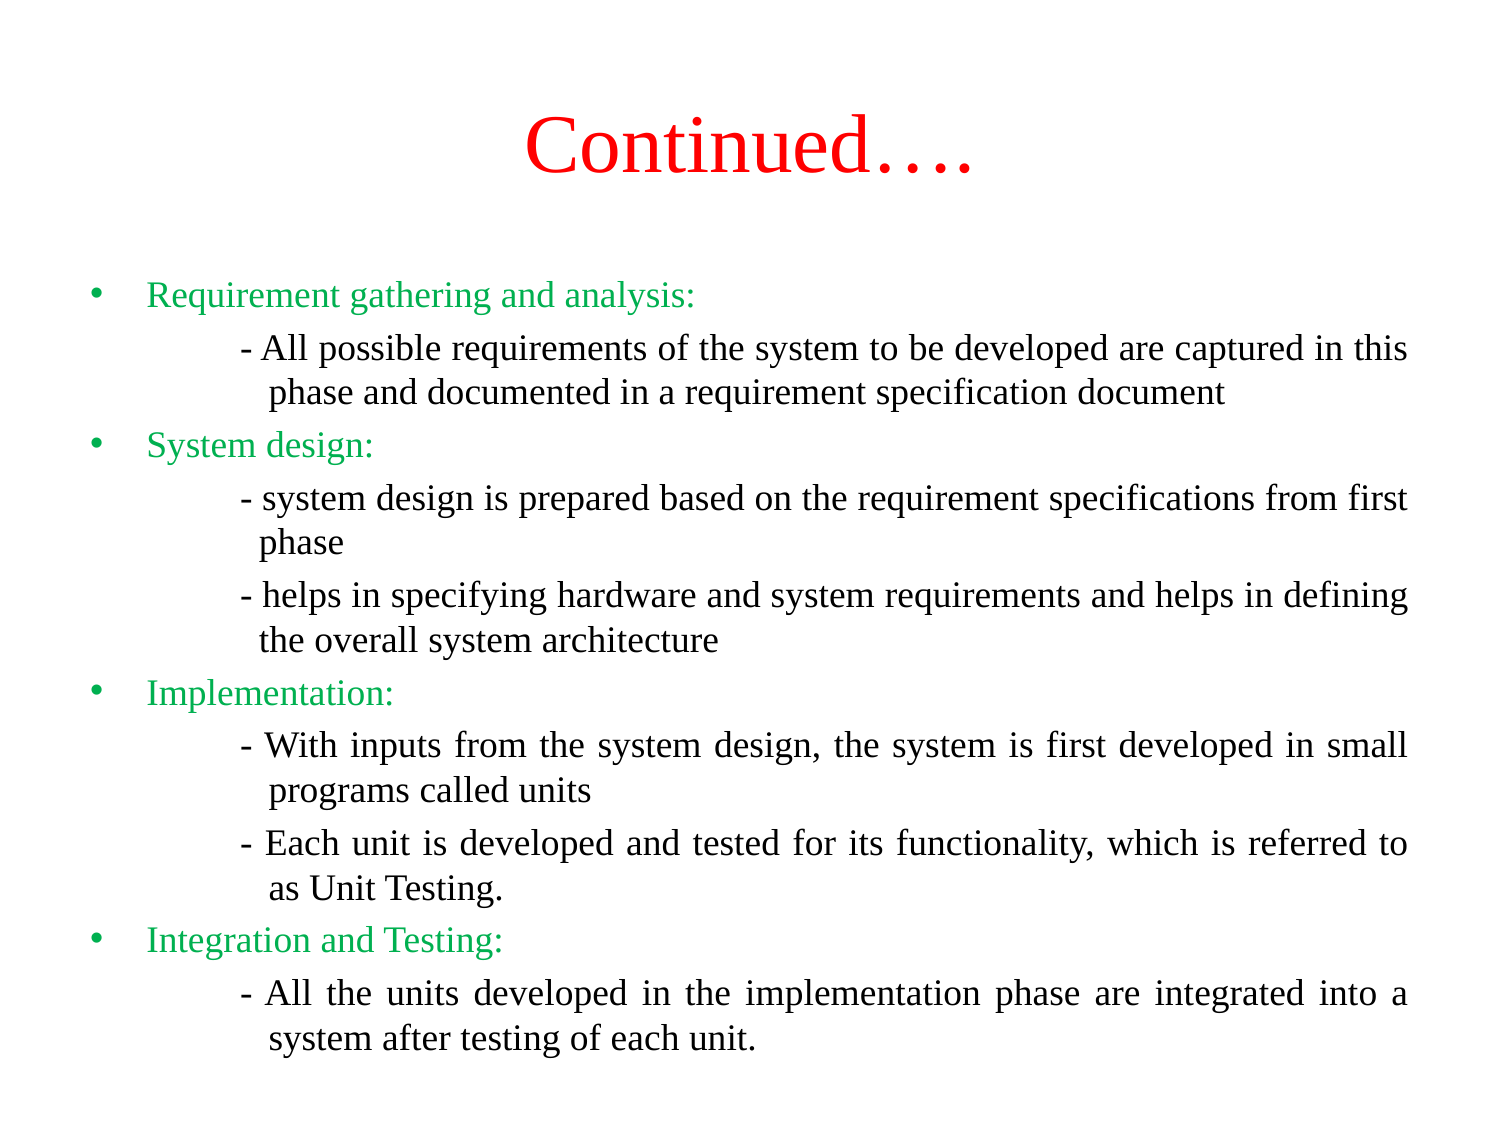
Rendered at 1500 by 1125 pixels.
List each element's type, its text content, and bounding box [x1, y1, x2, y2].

list Requirement gathering and analysis: - All possible requirements of the system to be developed are captured in this phase and documented in a requirement specification document System design: - system design is prepared based on the requirement specifications from first phase - helps in specifying hardware and system requirements and helps in defining the overall system architecture Implementation: - With inputs from the system design, the system is first developed in small programs called units - Each unit is developed and tested for its functionality, which is referred to as Unit Testing. Integration and Testing: - All the units developed in the implementation phase are integrated into a system after testing of each unit. [75, 262, 1425, 1100]
title Continued…. [75, 45, 1425, 233]
